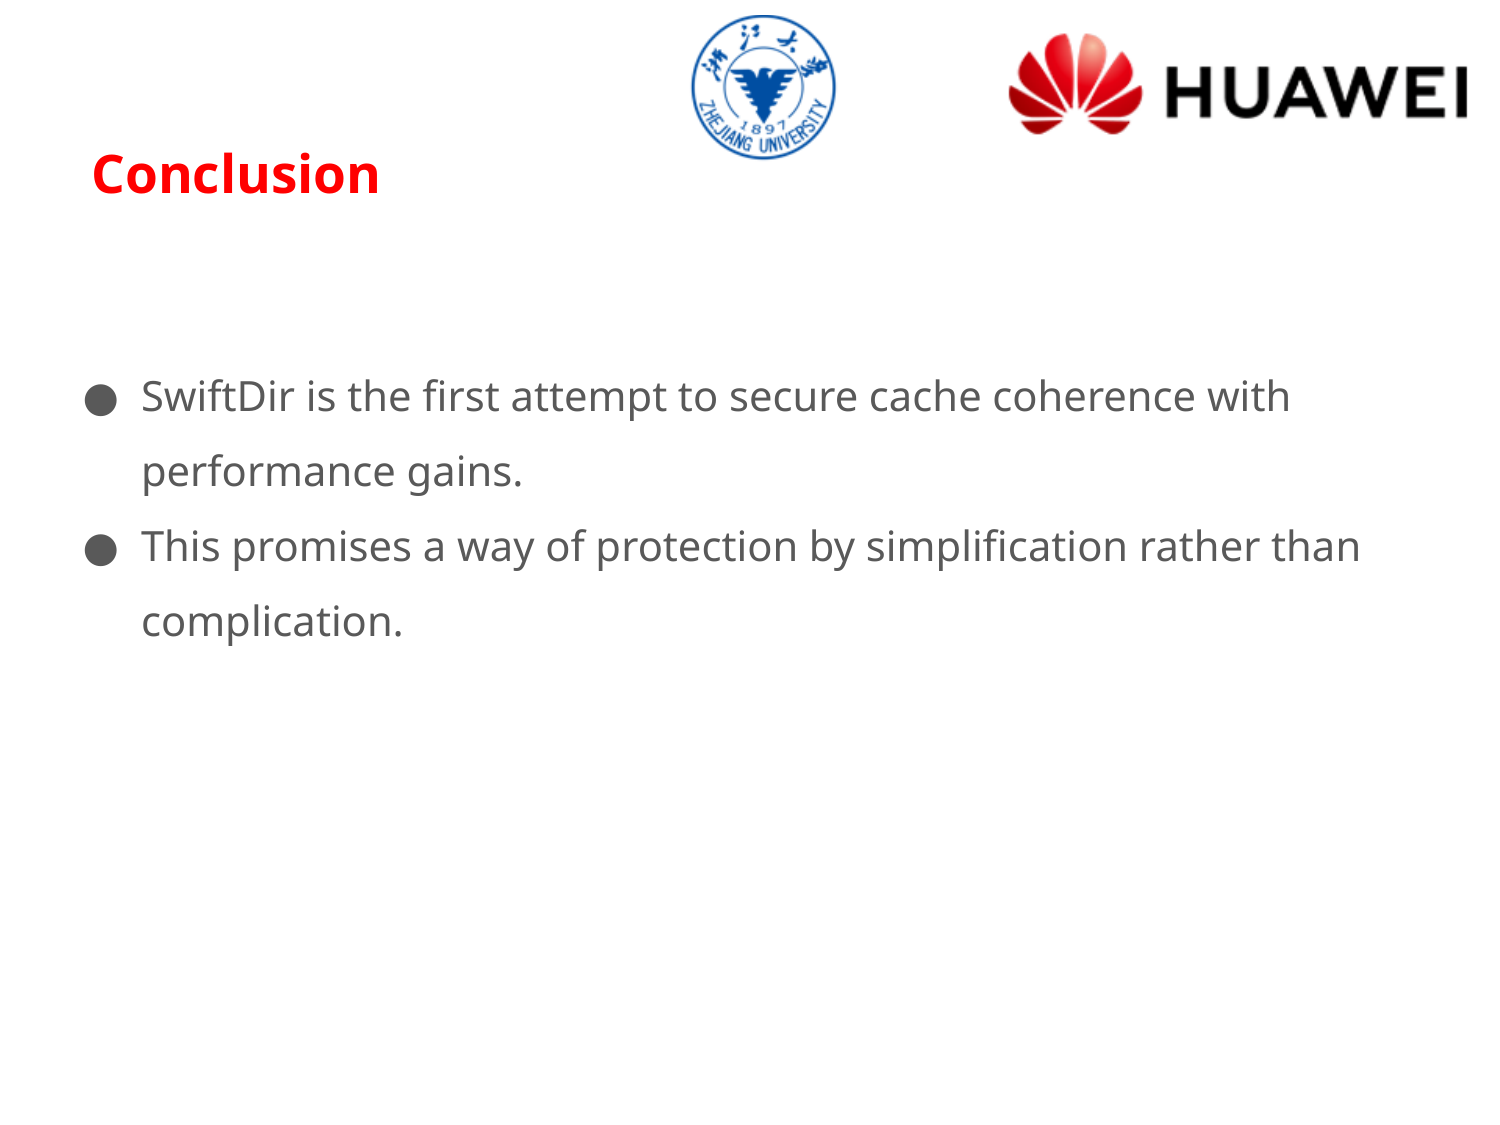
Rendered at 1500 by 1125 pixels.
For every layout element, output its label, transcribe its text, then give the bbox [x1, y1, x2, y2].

list SwiftDir is the first attempt to secure cache coherence with performance gains. This promises a way of protection by simplification rather than complication. [51, 329, 1449, 891]
picture [666, 14, 1500, 166]
title Conclusion [76, 125, 1475, 220]
